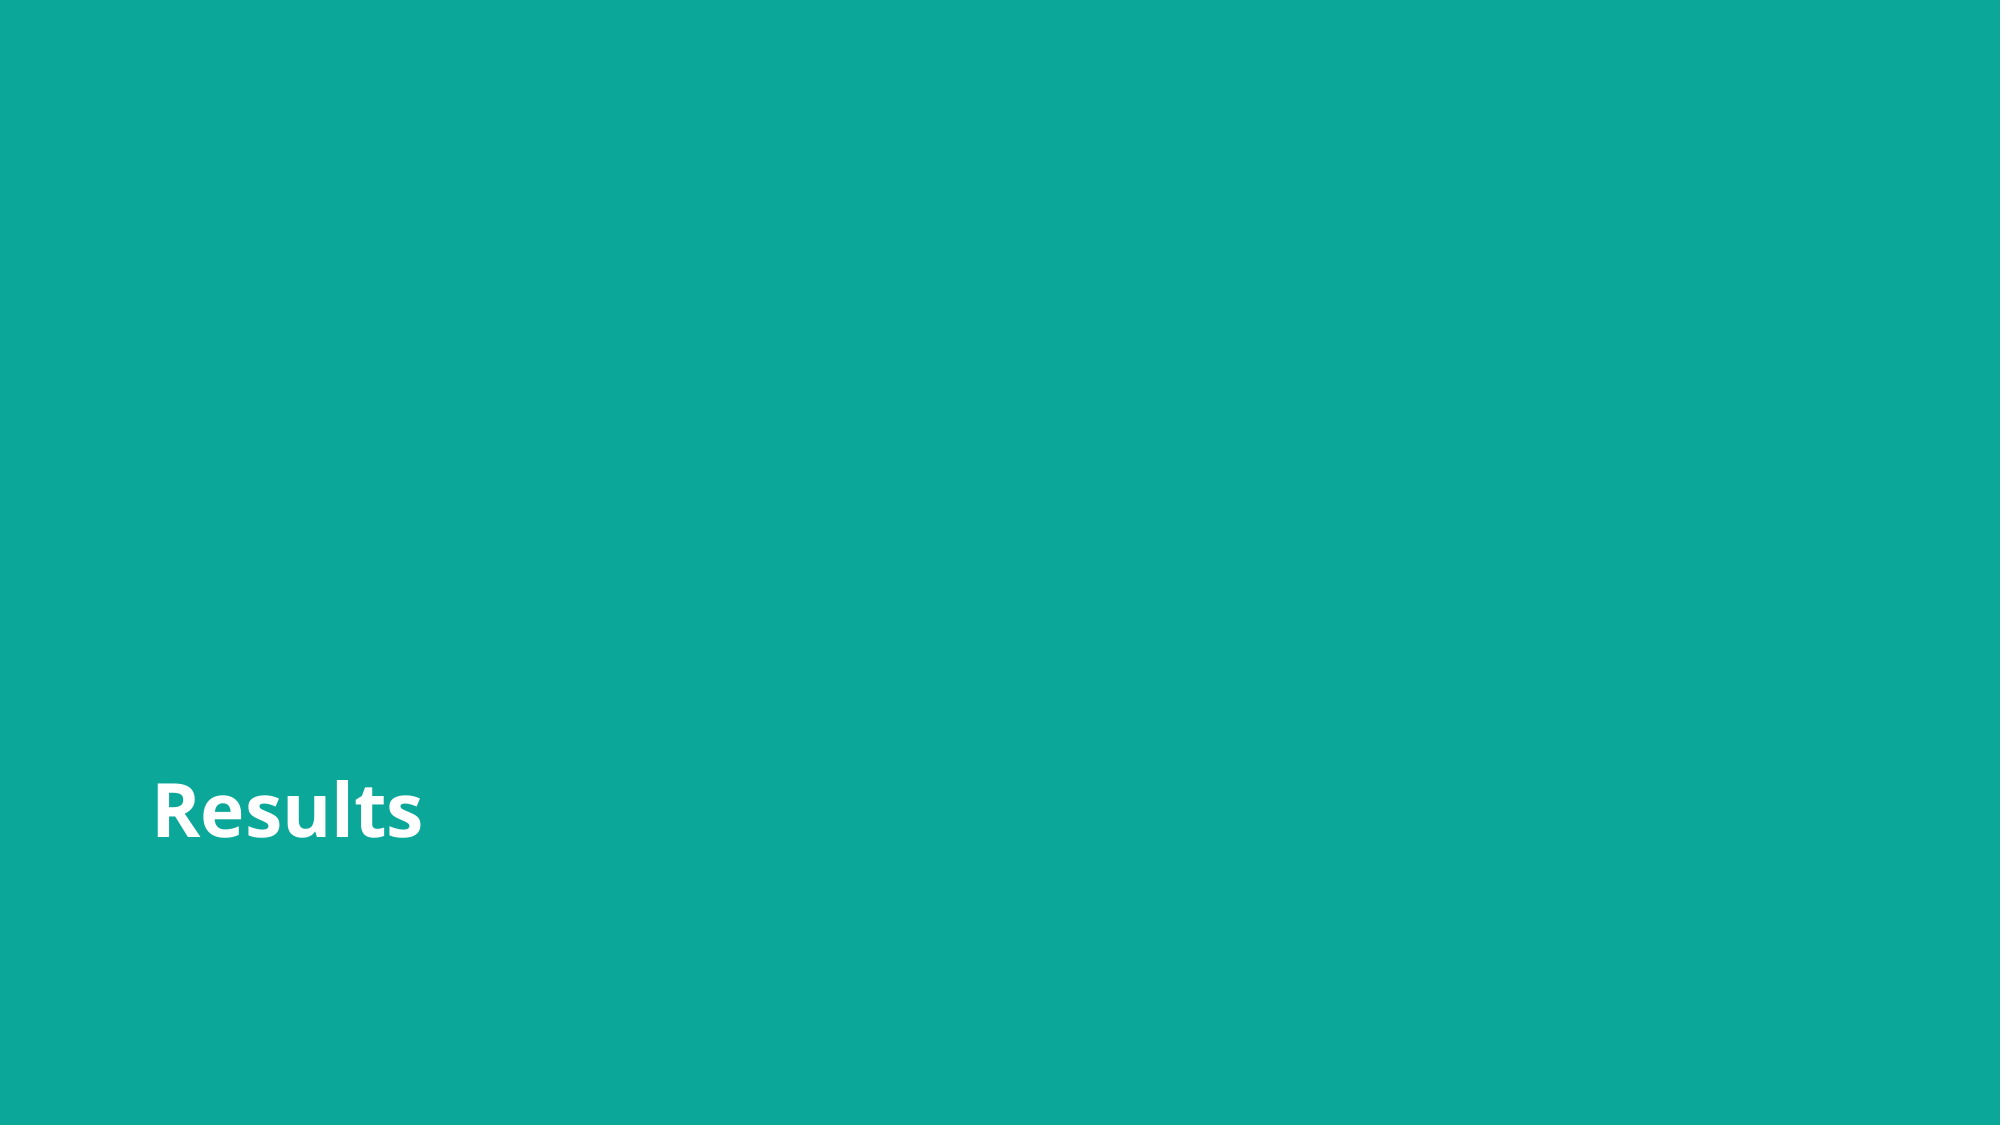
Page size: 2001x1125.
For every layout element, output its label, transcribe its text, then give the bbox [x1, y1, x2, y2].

title Results [136, 671, 1862, 861]
